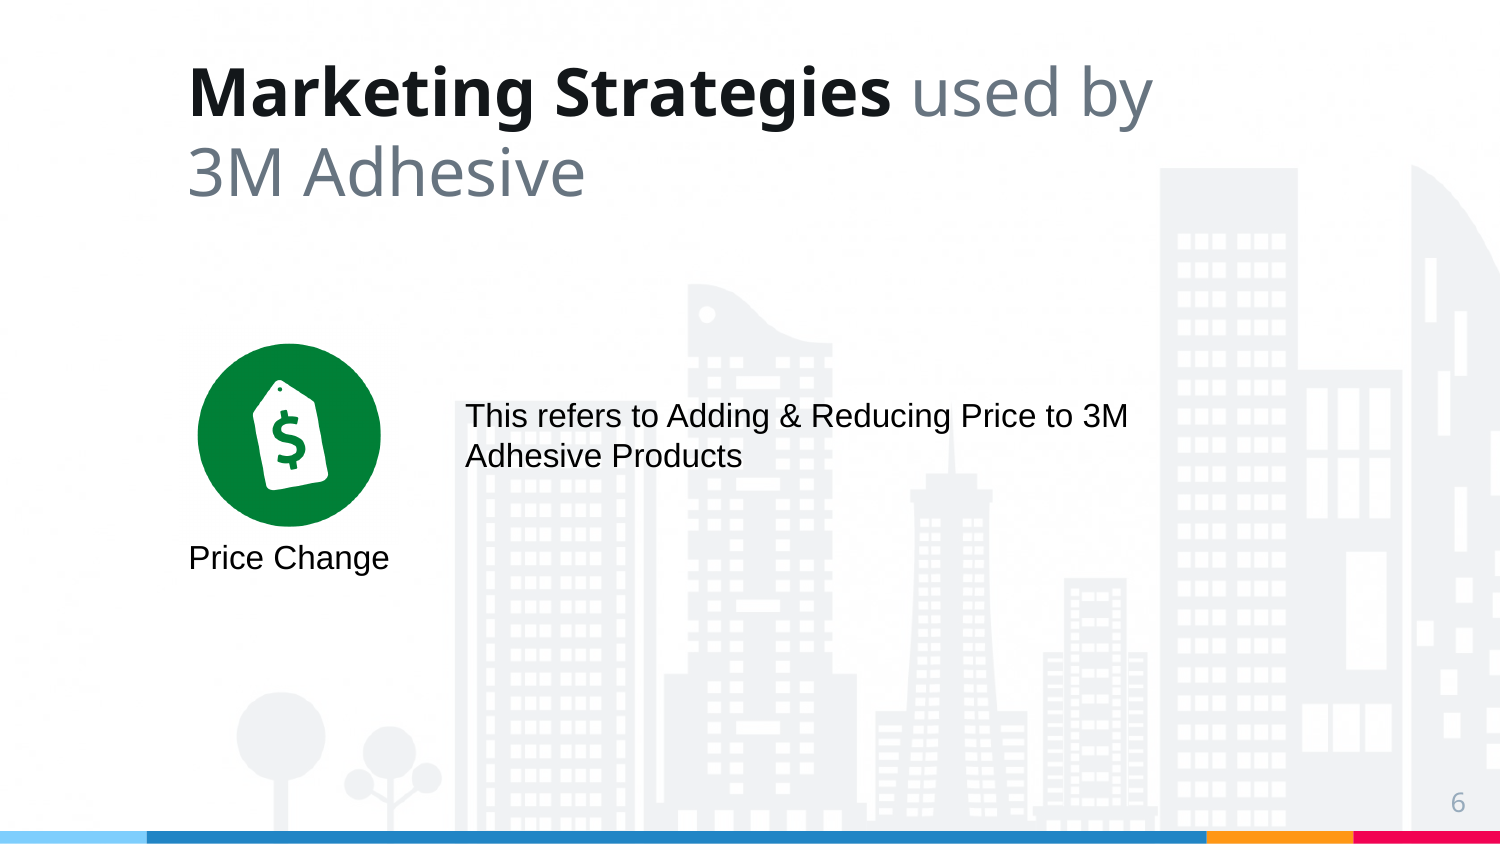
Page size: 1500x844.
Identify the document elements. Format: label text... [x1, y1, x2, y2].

picture [179, 324, 400, 545]
slide_number 6 [1391, 770, 1482, 822]
text_box Price Change [173, 529, 405, 584]
title Marketing Strategies used by 3M Adhesive [172, 117, 1233, 226]
text_box This refers to Adding & Reducing Price to 3M Adhesive Products [450, 386, 1149, 482]
